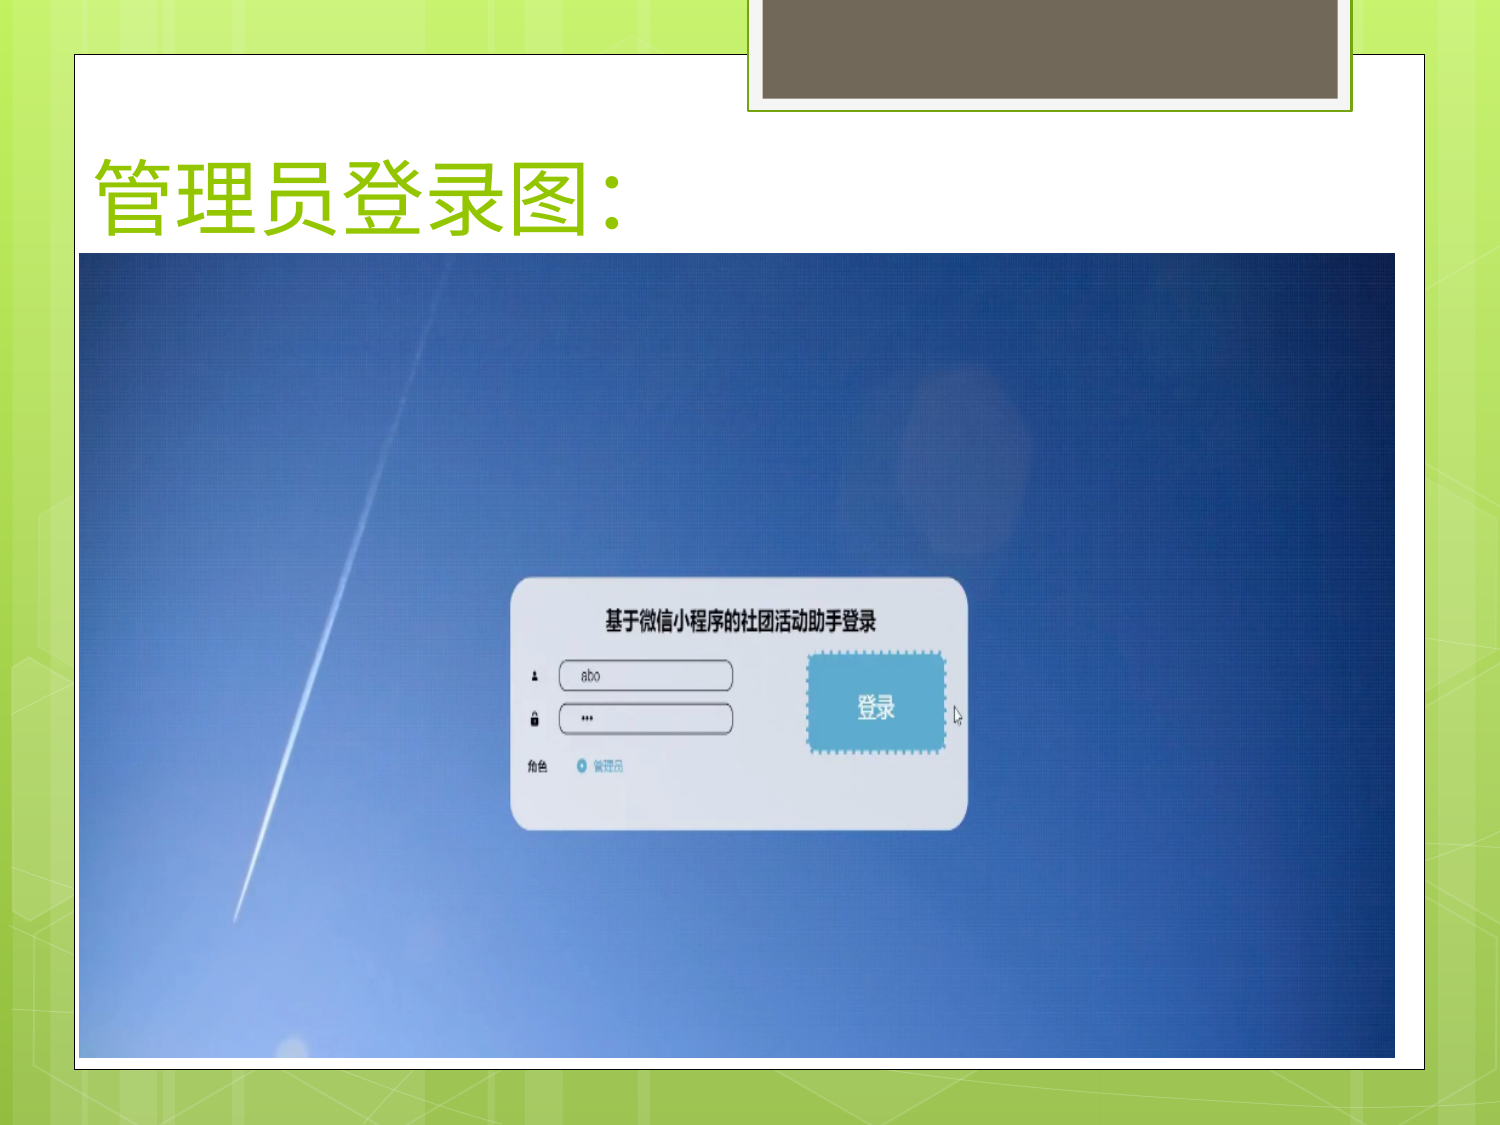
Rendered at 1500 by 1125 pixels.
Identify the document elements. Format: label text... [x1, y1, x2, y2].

title 管理员登录图： [76, 66, 1229, 254]
picture [79, 253, 1395, 1059]
